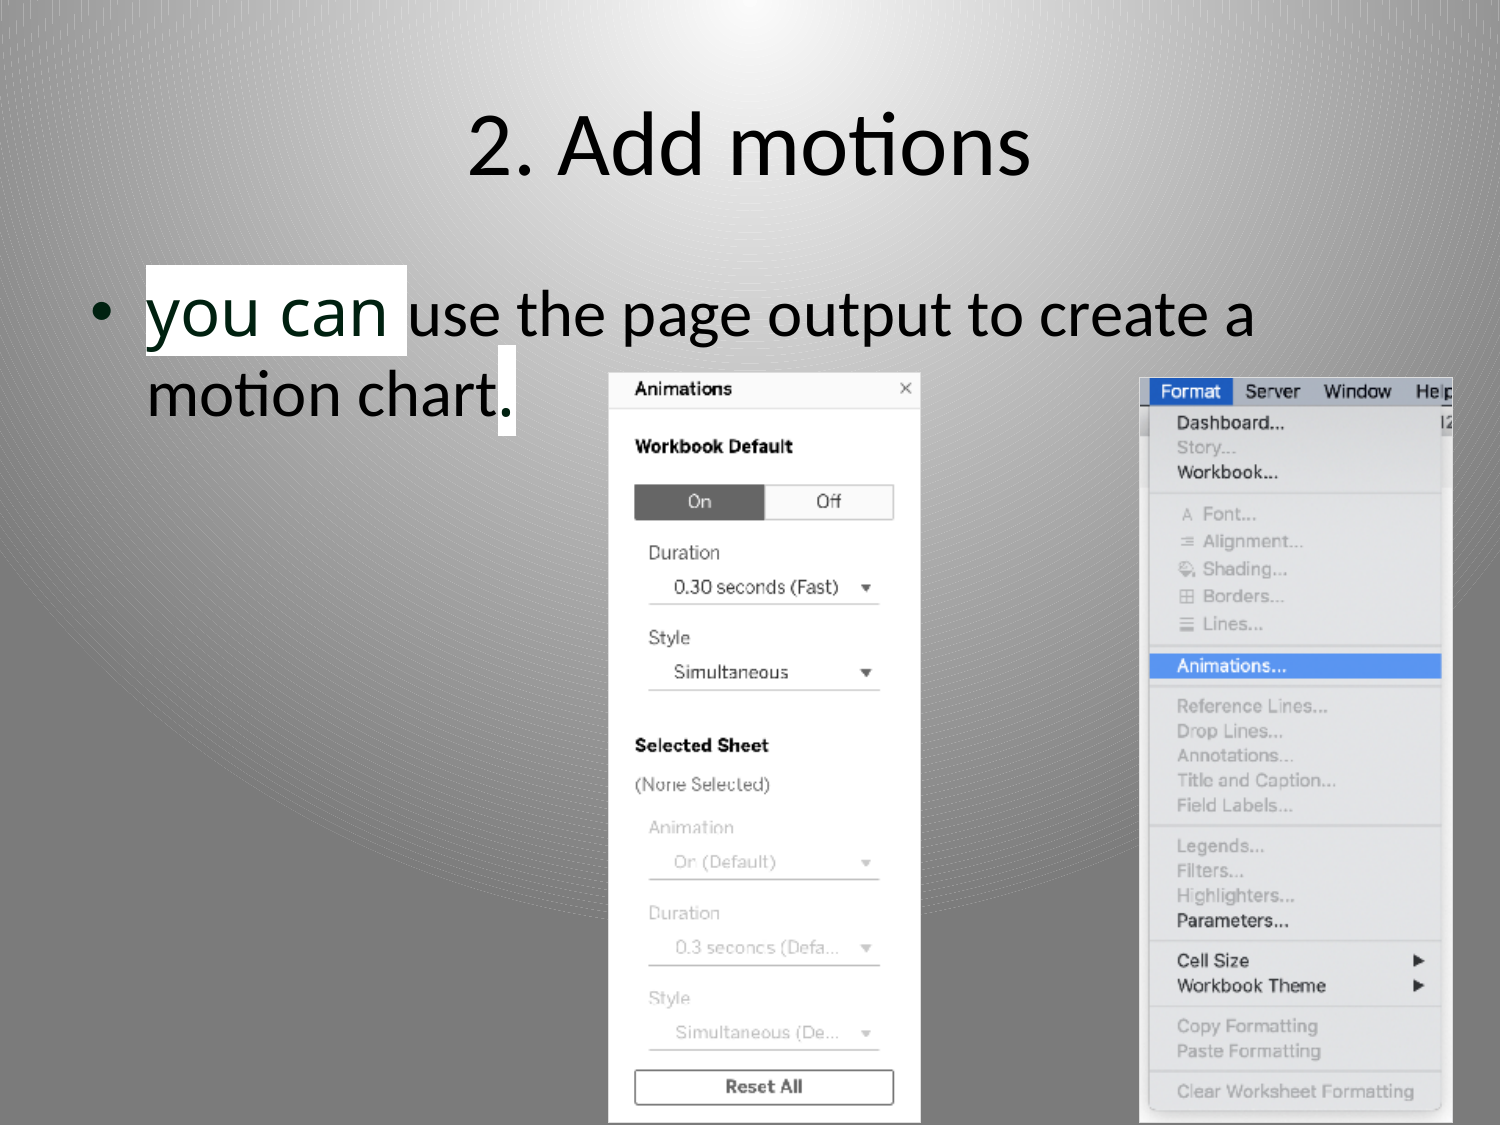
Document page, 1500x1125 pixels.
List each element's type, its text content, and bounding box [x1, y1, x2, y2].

title 2. Add motions [75, 45, 1425, 233]
picture [1139, 376, 1453, 1123]
picture [607, 372, 921, 1123]
list you can use the page output to create a motion chart. [75, 262, 1425, 1005]
